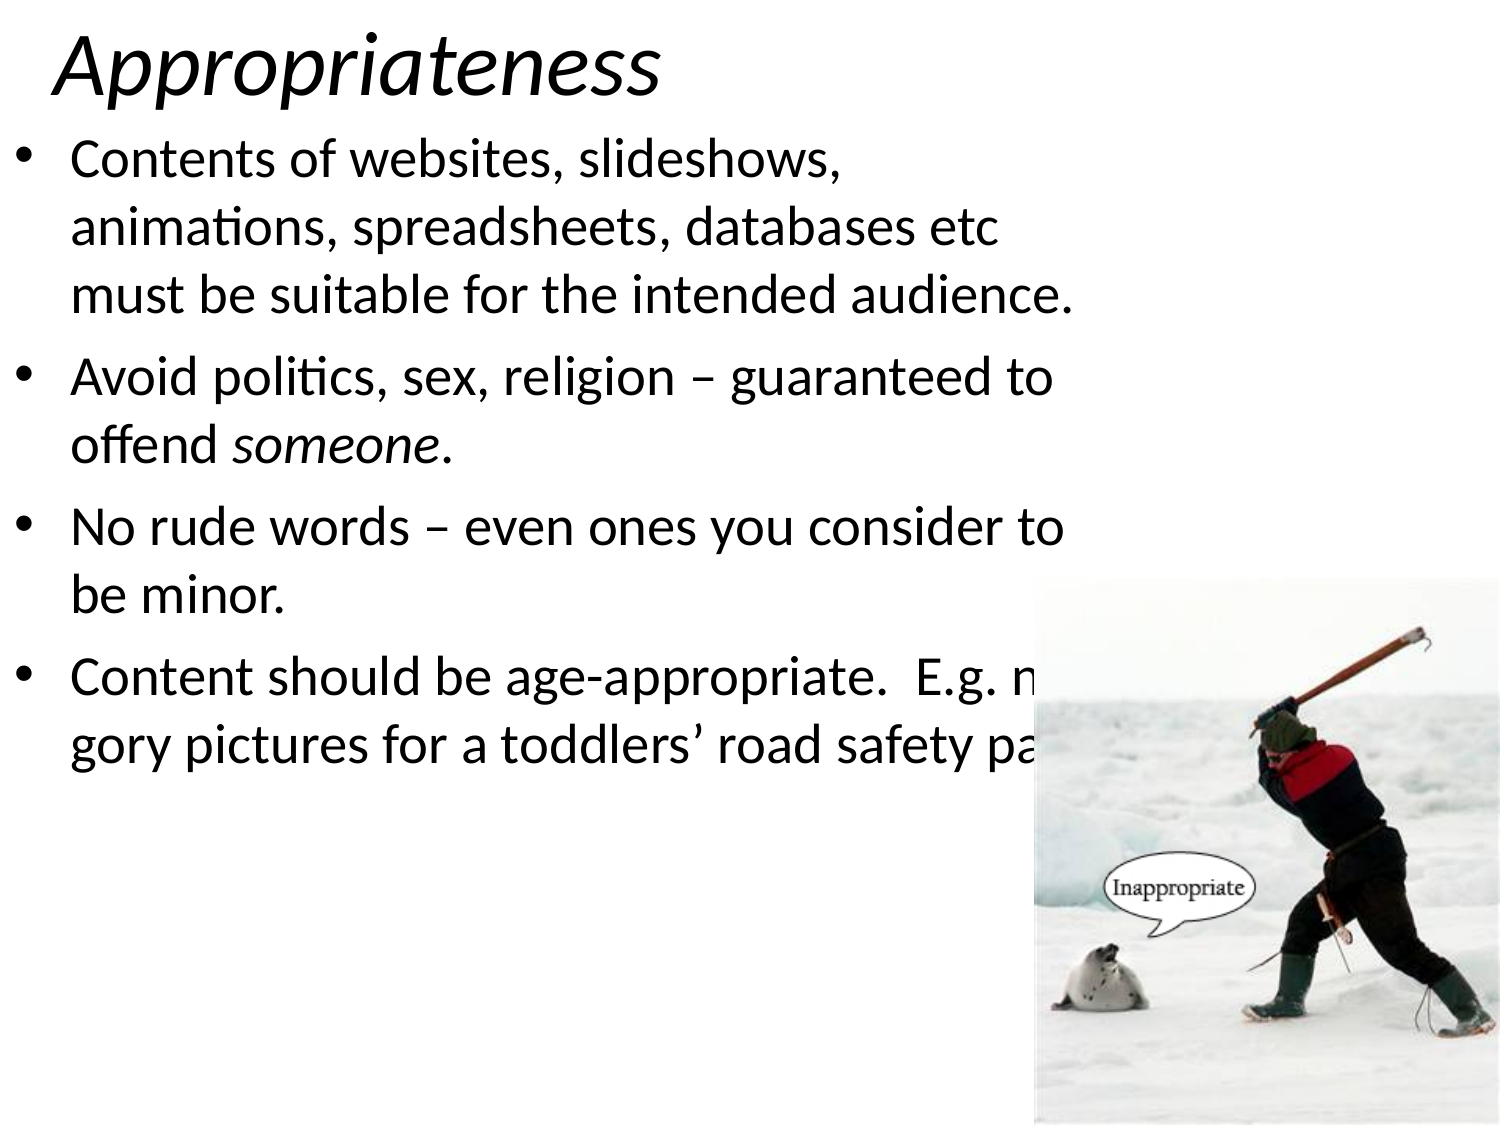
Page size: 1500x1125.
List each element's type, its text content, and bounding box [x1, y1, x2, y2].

picture [1034, 577, 1500, 1125]
title Appropriateness [0, 0, 1034, 113]
text_box Contents of websites, slideshows, animations, spreadsheets, databases etc must be suitable for the intended audience. Avoid politics, sex, religion – guaranteed to offend someone. No rude words – even ones you consider to be minor. Content should be age-appropriate. E.g. no gory pictures for a toddlers’ road safety page. [0, 113, 1132, 856]
